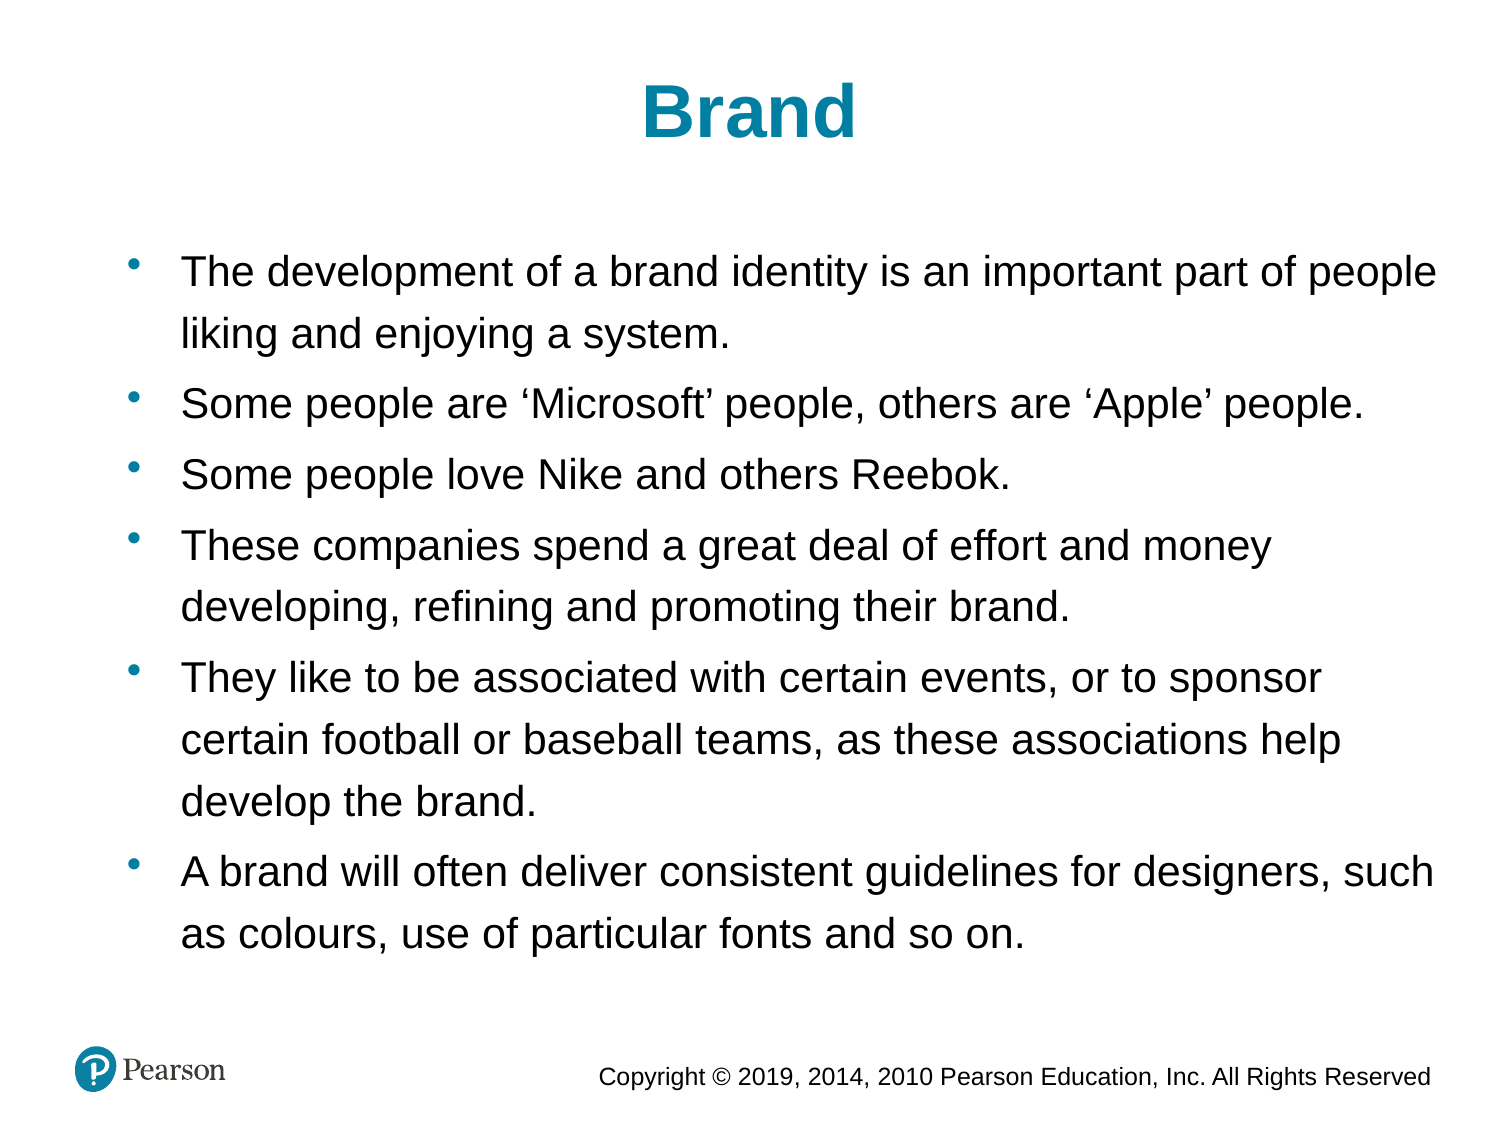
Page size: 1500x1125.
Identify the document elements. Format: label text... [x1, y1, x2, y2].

title Brand [75, 61, 1425, 153]
list The development of a brand identity is an important part of people liking and enjoying a system. Some people are ‘Microsoft’ people, others are ‘Apple’ people. Some people love Nike and others Reebok. These companies spend a great deal of effort and money developing, refining and promoting their brand. They like to be associated with certain events, or to sponsor certain football or baseball teams, as these associations help develop the brand. A brand will often deliver consistent guidelines for designers, such as colours, use of particular fonts and so on. [111, 225, 1462, 969]
